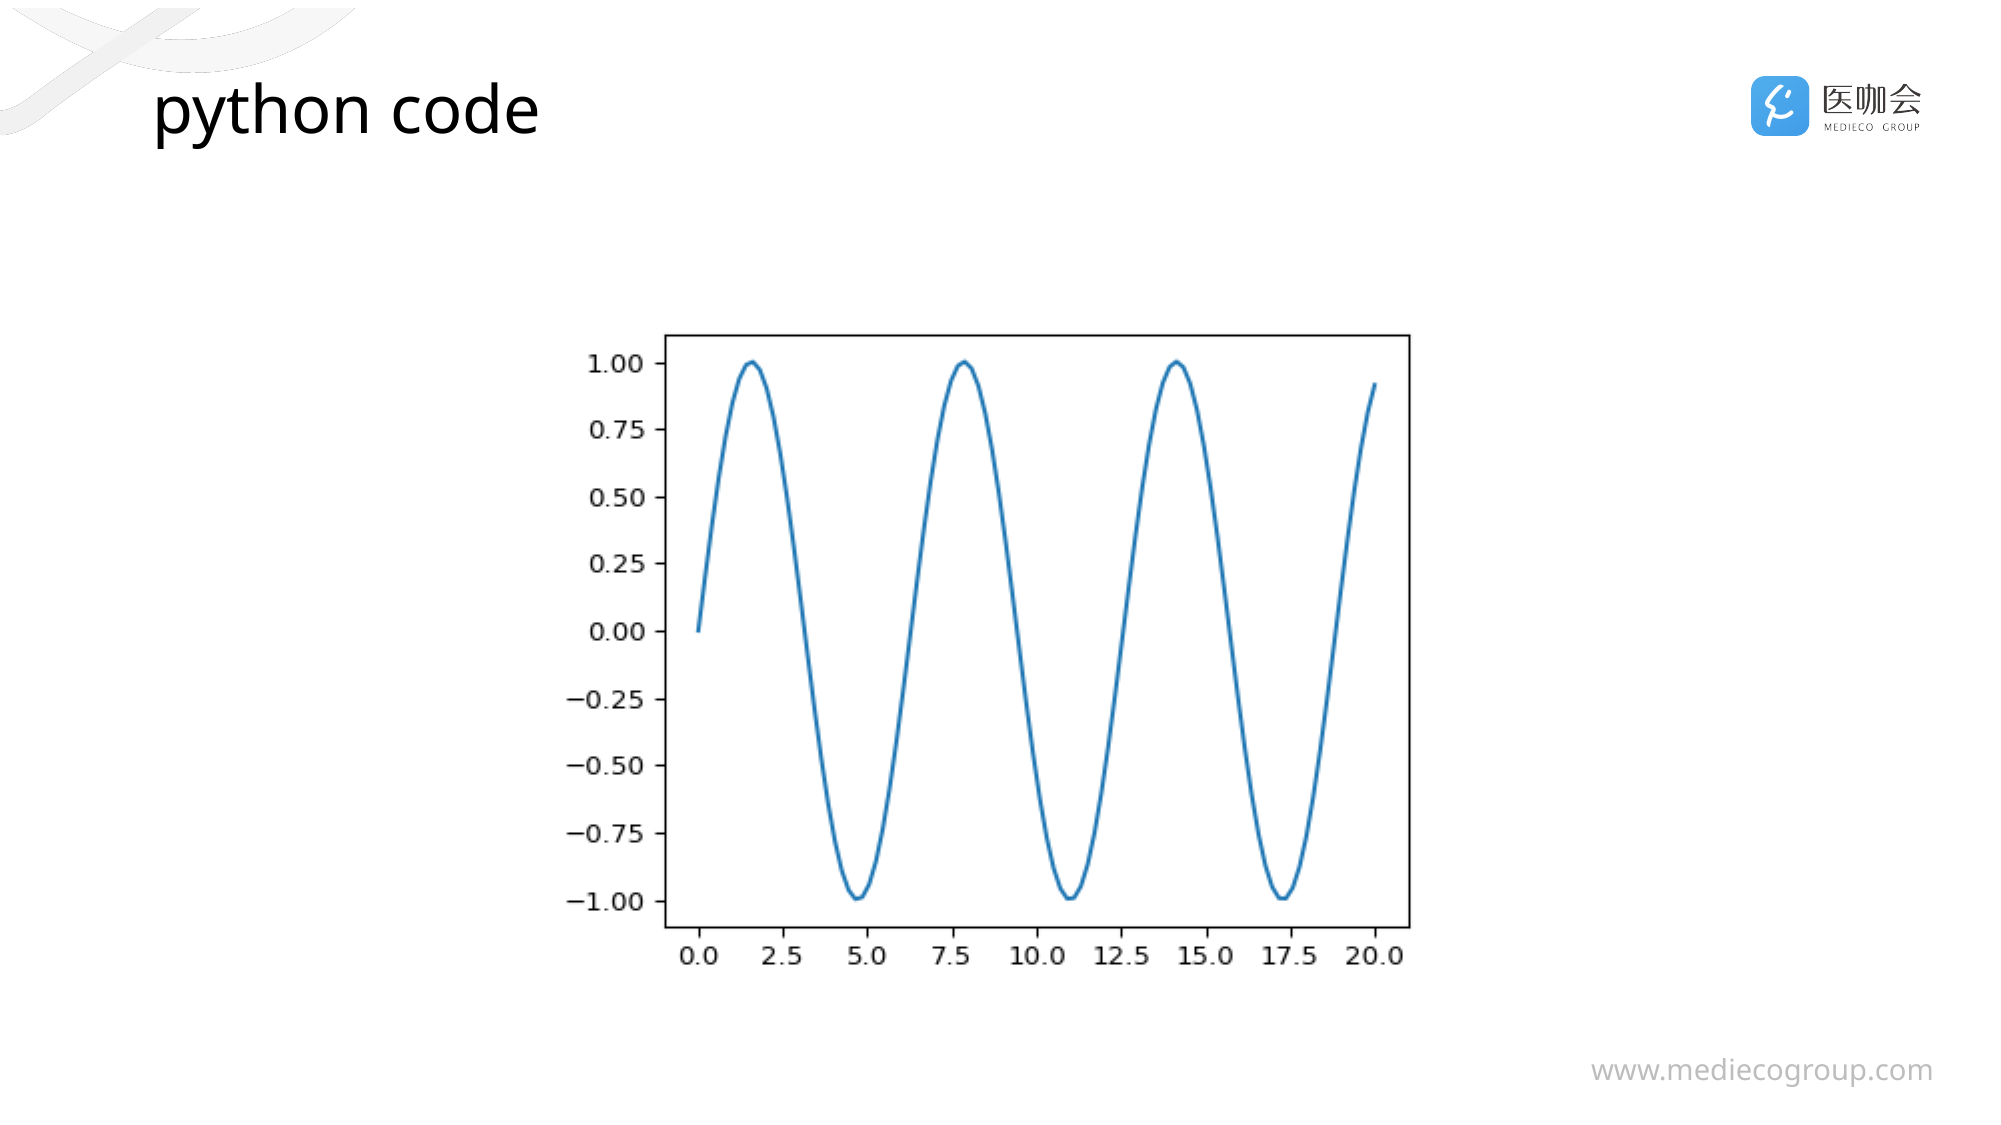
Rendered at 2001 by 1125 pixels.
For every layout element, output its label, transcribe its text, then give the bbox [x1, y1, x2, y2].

title python code [137, 59, 1530, 164]
picture [545, 243, 1505, 1011]
picture [0, 8, 368, 168]
picture [1751, 76, 1921, 136]
